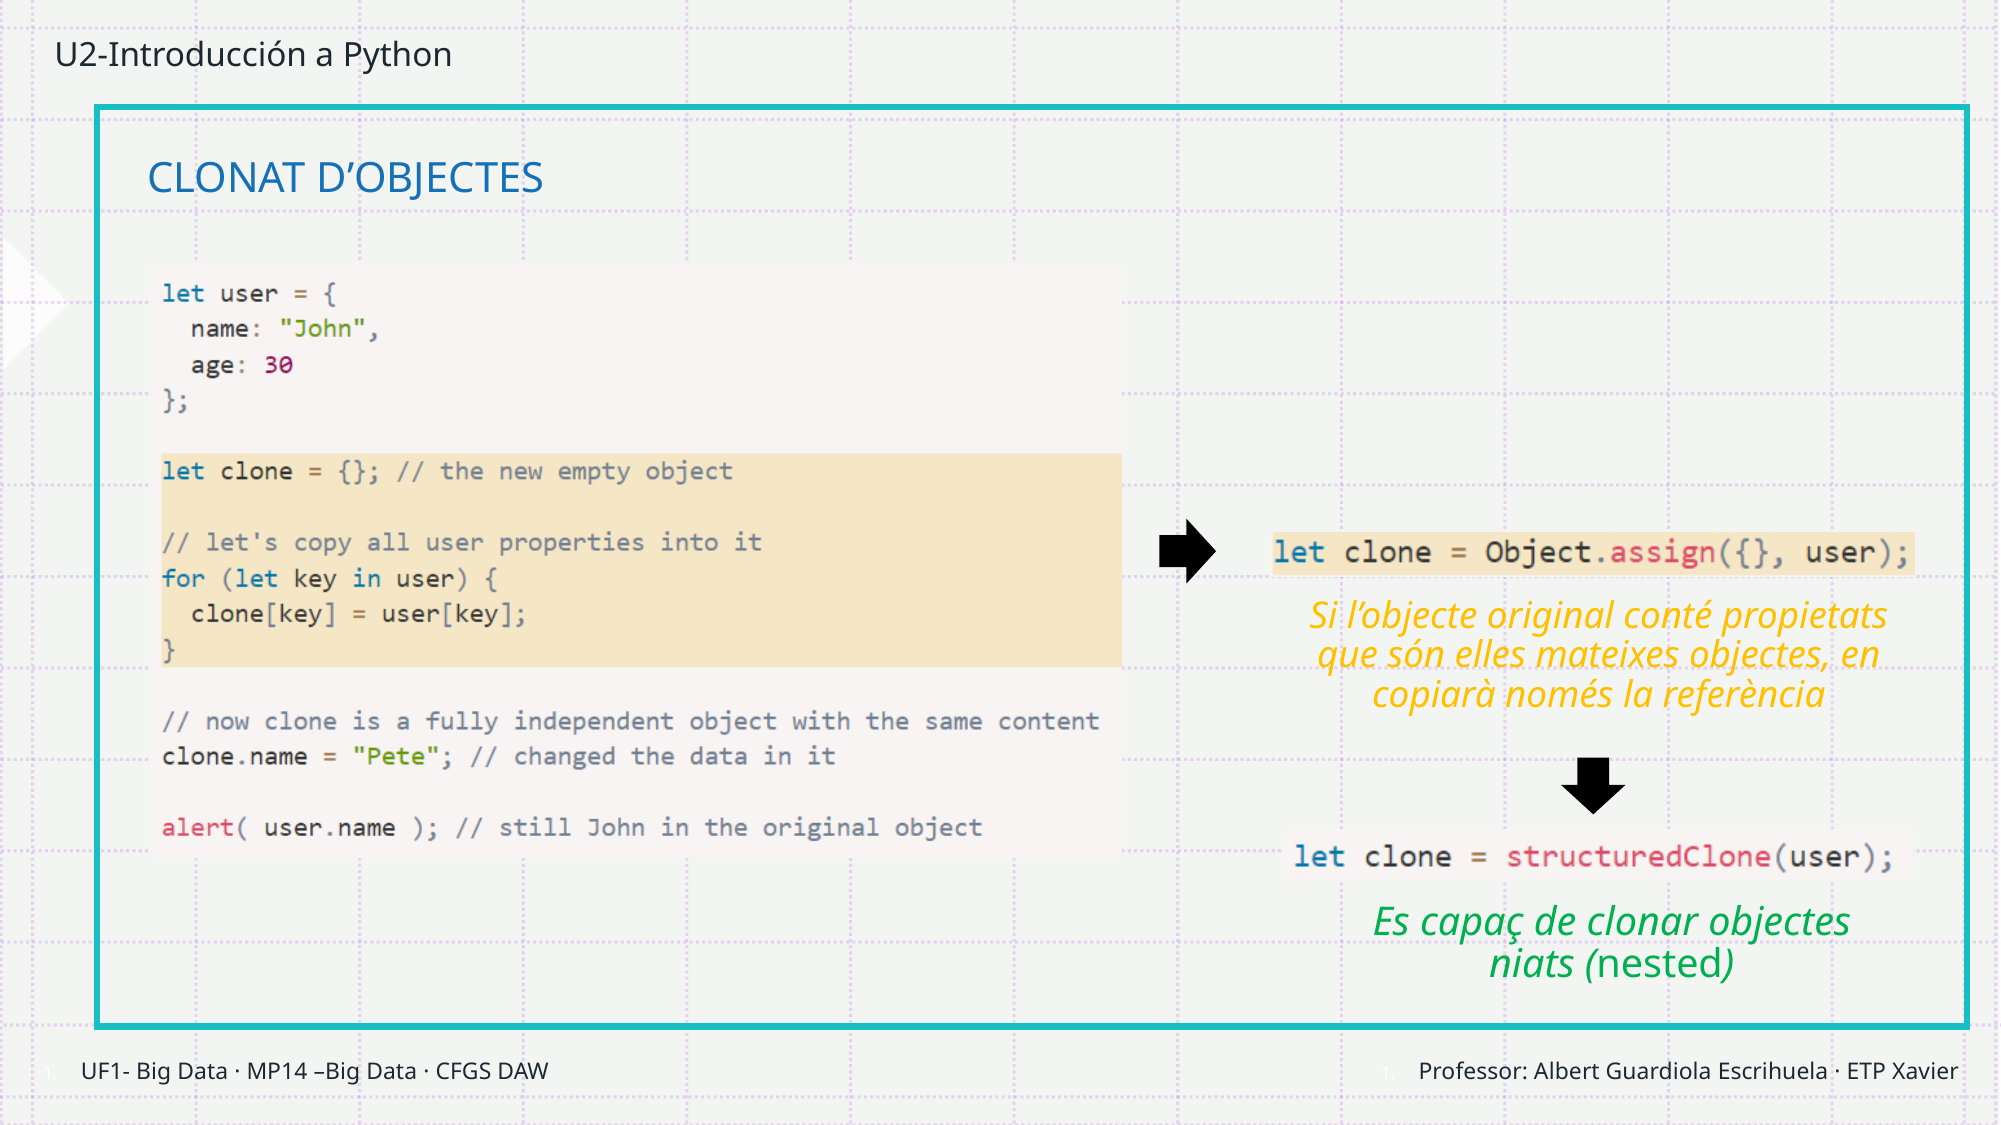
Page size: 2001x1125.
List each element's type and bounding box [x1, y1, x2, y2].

picture [150, 263, 1122, 858]
picture [1284, 829, 1913, 881]
text_box [0, 0, 2000, 1125]
picture [1270, 532, 1915, 577]
